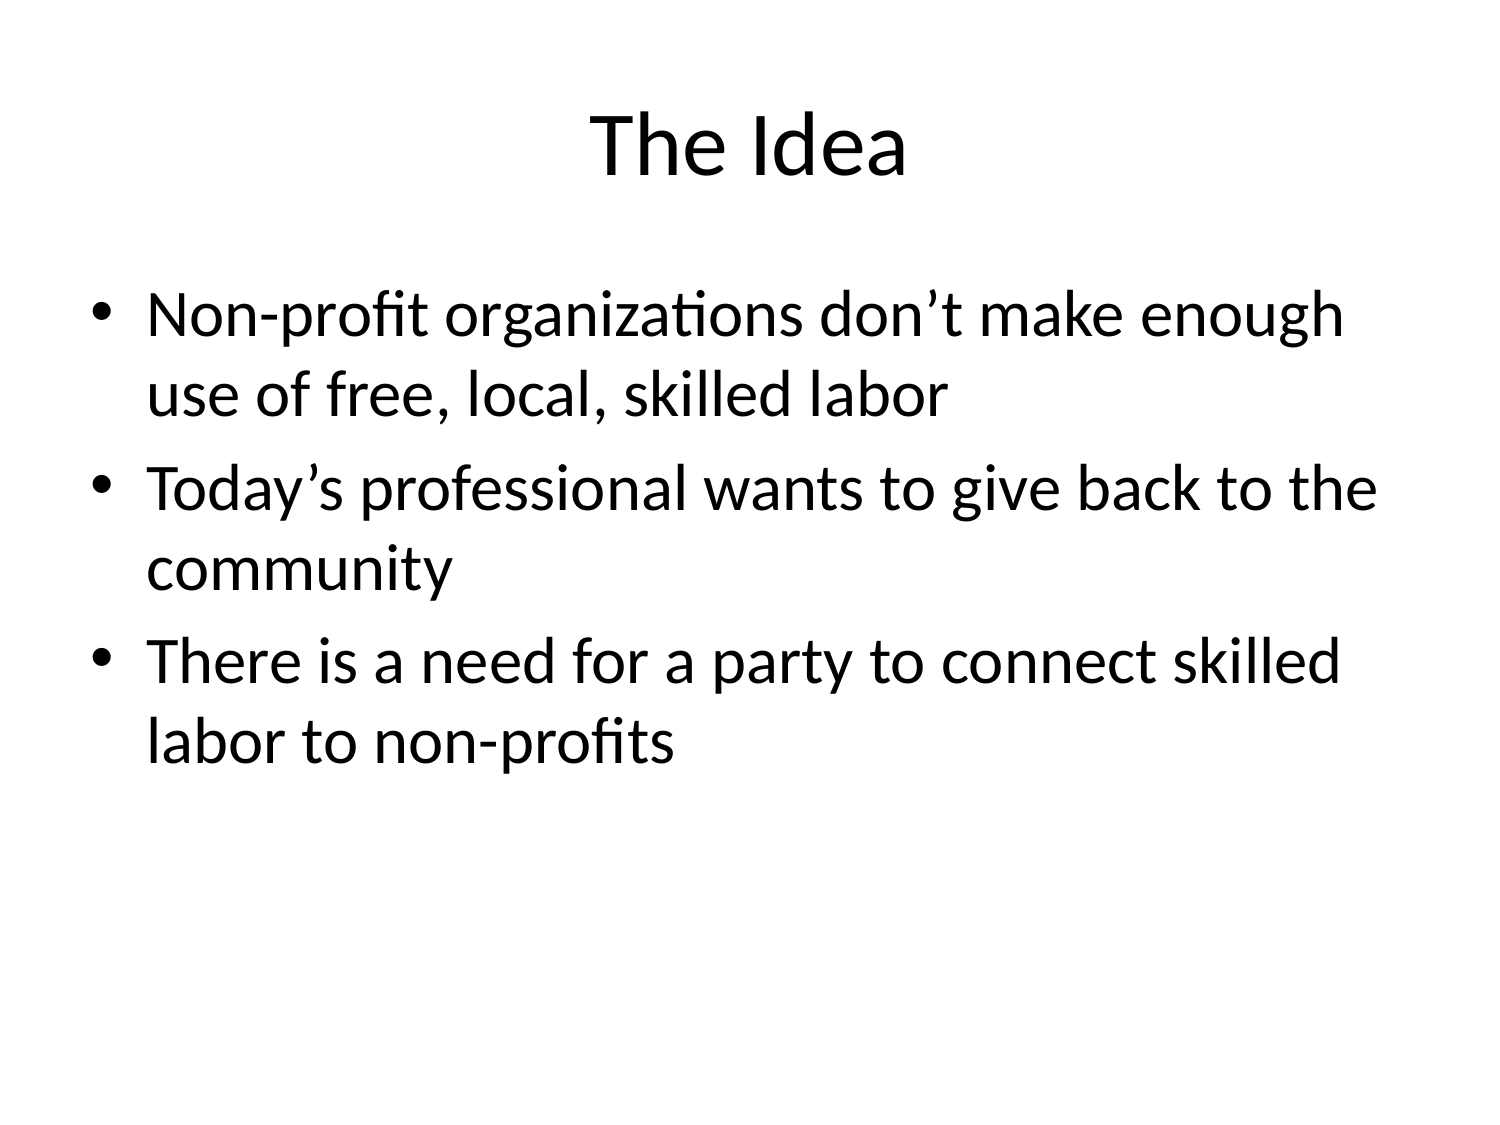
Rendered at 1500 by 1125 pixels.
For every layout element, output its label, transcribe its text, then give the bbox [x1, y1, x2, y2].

list Non-profit organizations don’t make enough use of free, local, skilled labor Today’s professional wants to give back to the community There is a need for a party to connect skilled labor to non-profits [75, 262, 1425, 1005]
title The Idea [75, 45, 1425, 233]
